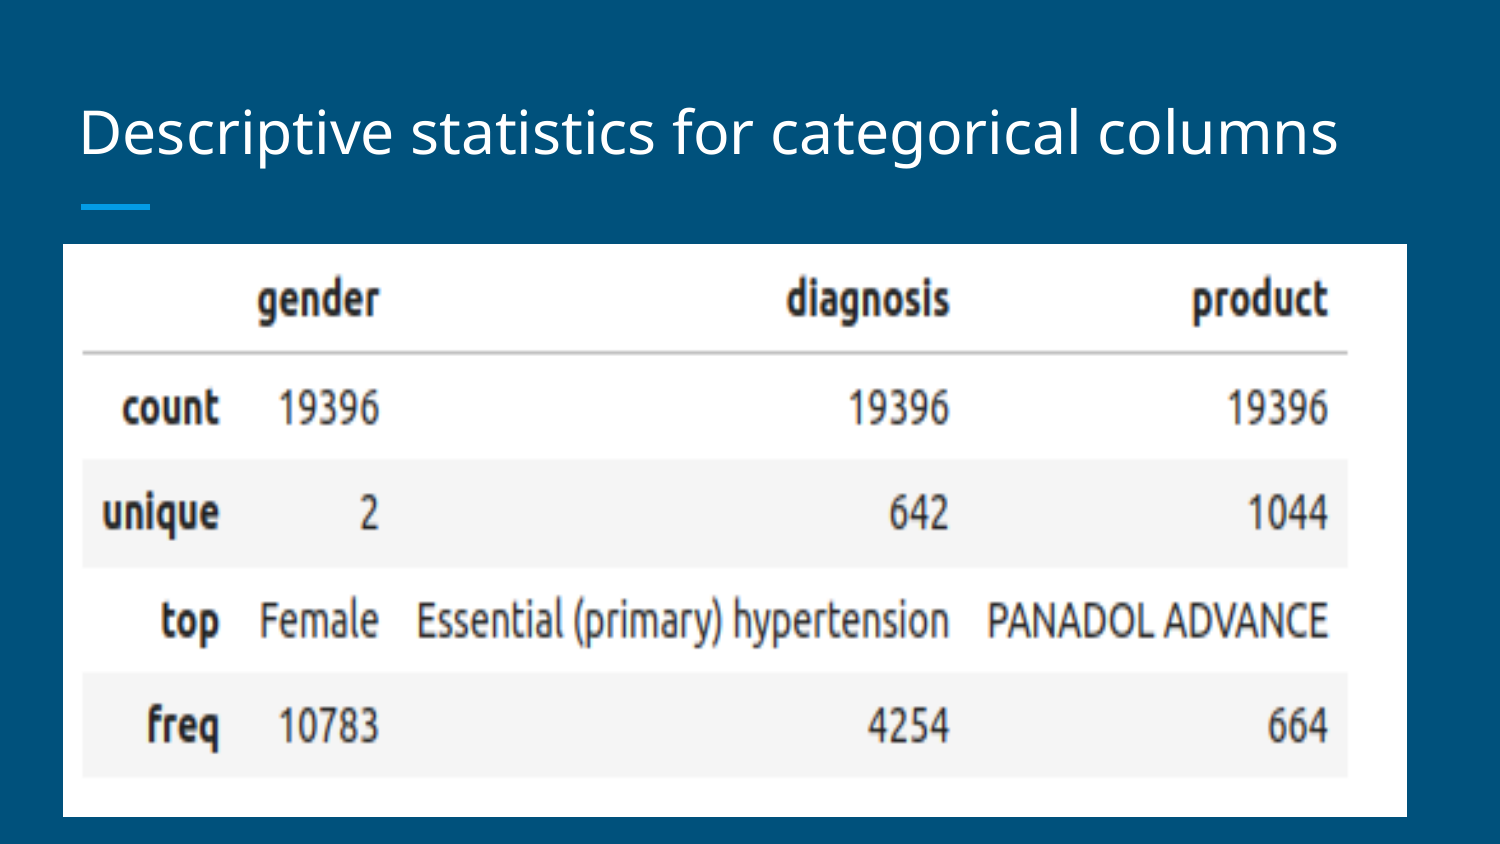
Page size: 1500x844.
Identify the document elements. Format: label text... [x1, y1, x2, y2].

title Descriptive statistics for categorical columns [63, 75, 1437, 188]
picture [64, 245, 1406, 816]
